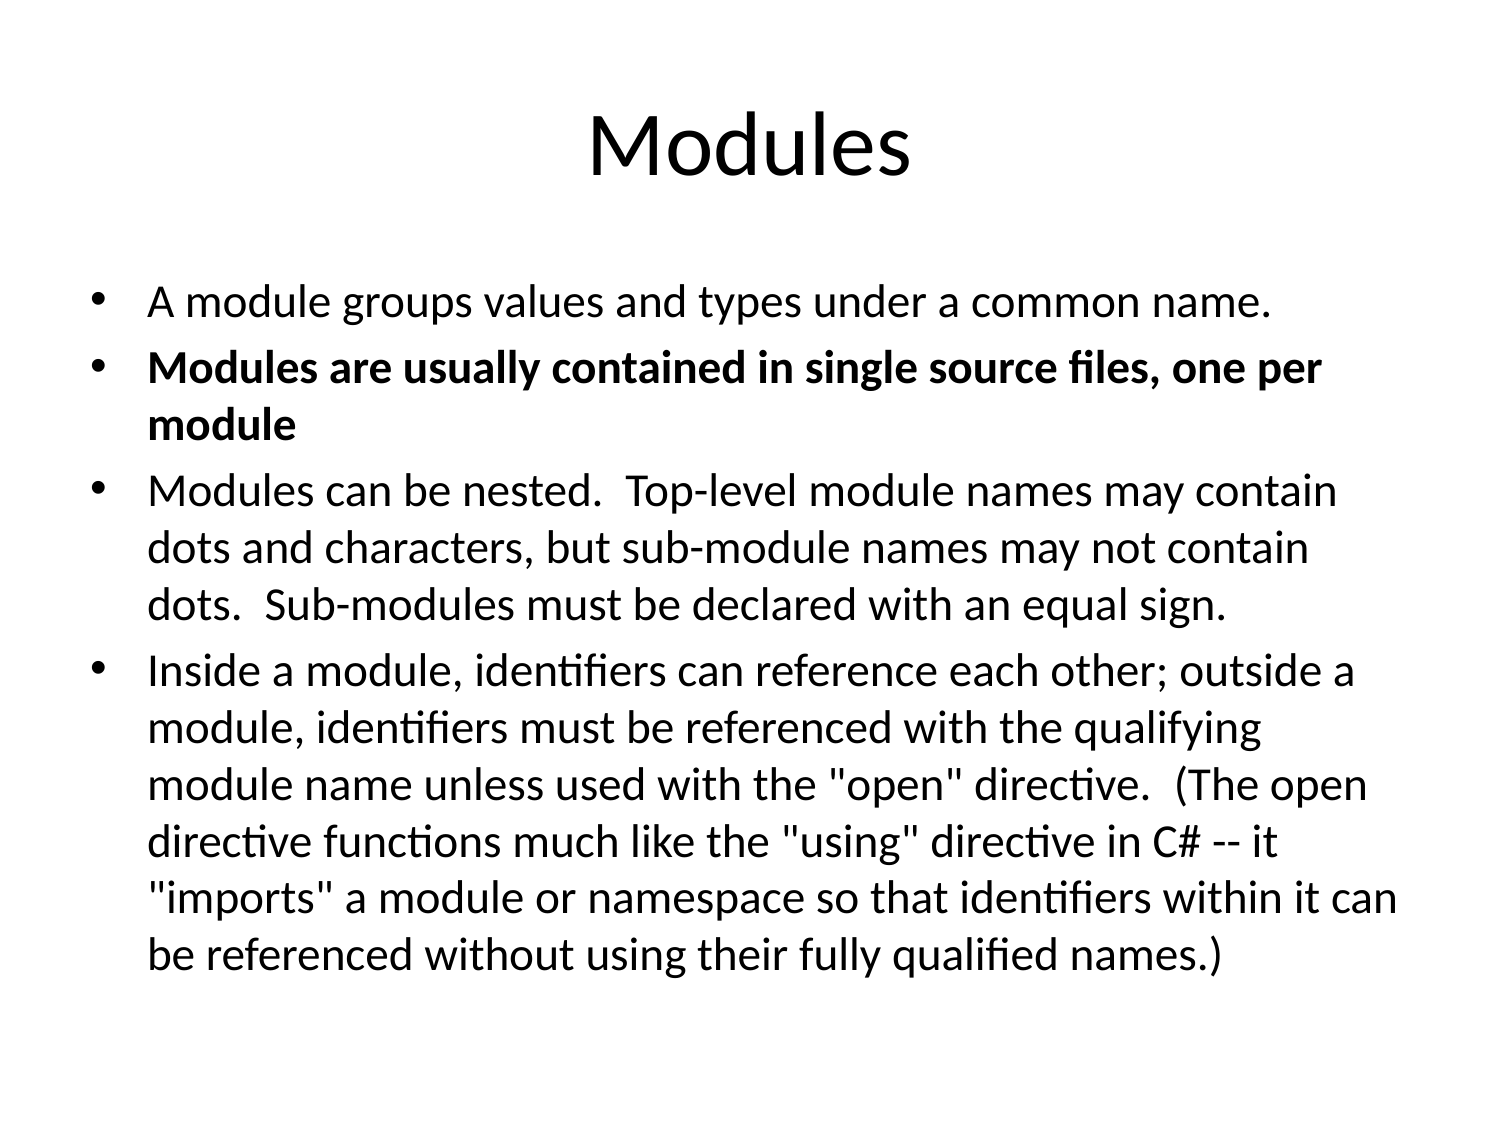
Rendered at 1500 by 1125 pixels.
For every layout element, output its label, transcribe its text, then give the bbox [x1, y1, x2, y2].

list A module groups values and types under a common name. Modules are usually contained in single source files, one per module Modules can be nested. Top-level module names may contain dots and characters, but sub-module names may not contain dots. Sub-modules must be declared with an equal sign. Inside a module, identifiers can reference each other; outside a module, identifiers must be referenced with the qualifying module name unless used with the "open" directive. (The open directive functions much like the "using" directive in C# -- it "imports" a module or namespace so that identifiers within it can be referenced without using their fully qualified names.) [75, 262, 1425, 1005]
title Modules [75, 45, 1425, 233]
